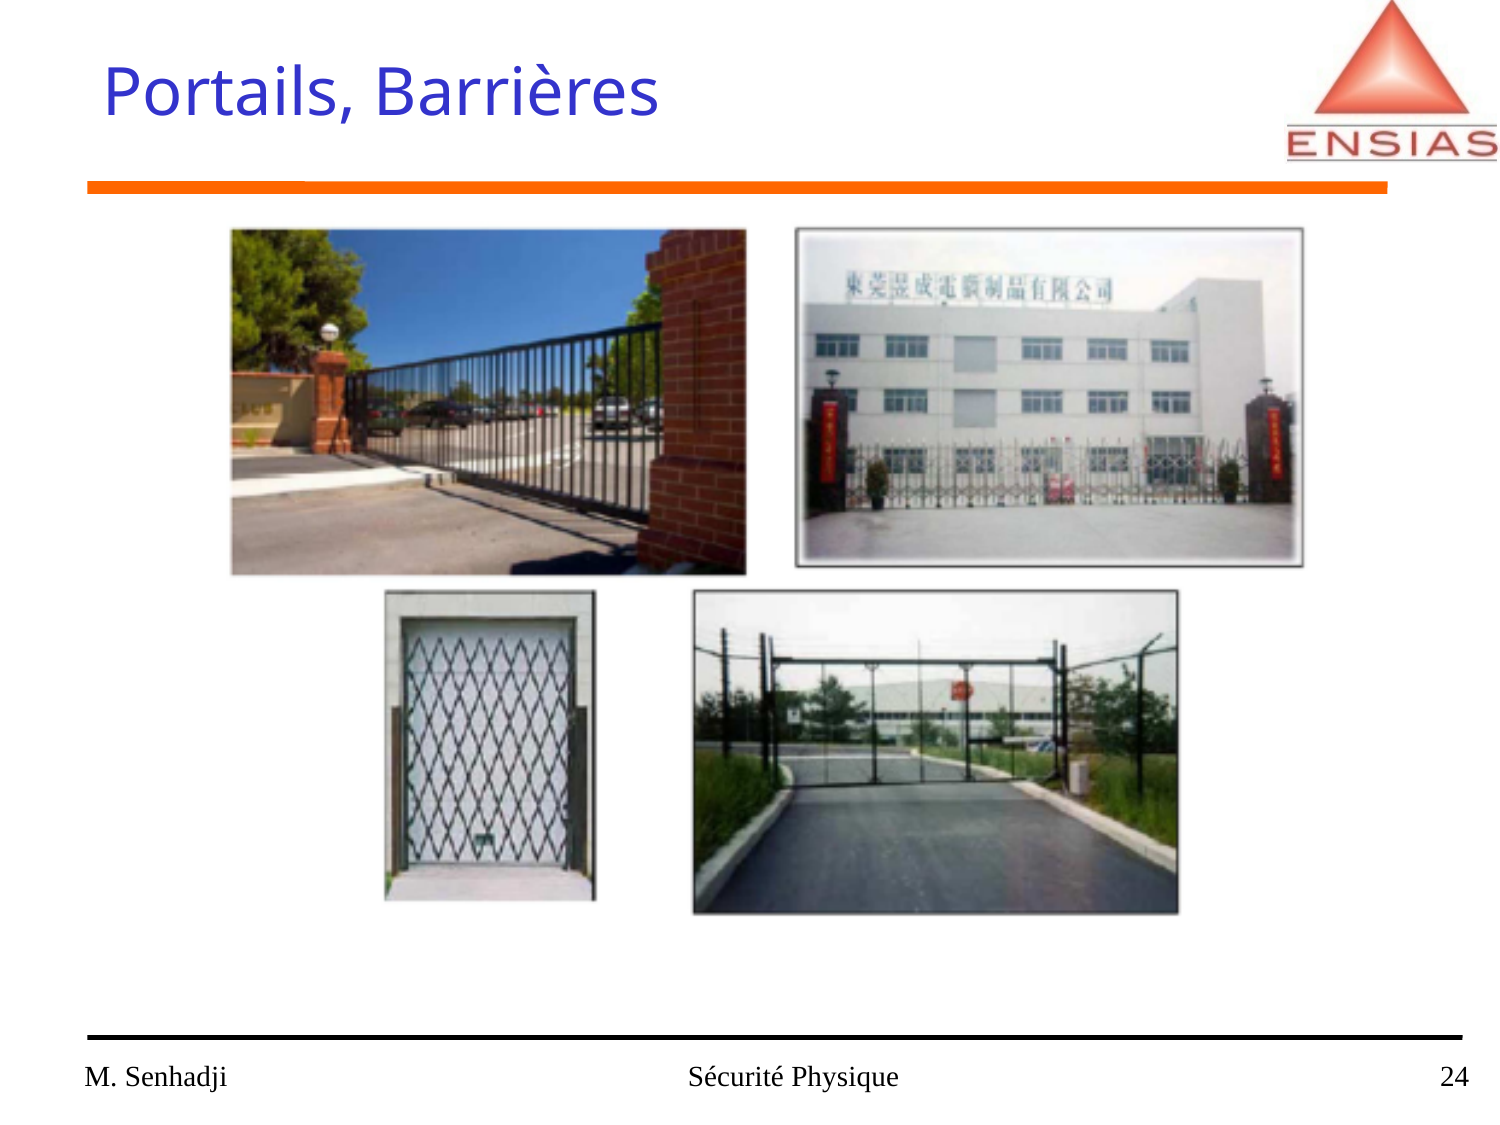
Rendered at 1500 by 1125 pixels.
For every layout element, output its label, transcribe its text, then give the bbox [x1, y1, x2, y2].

picture [1284, 0, 1500, 164]
title Portails, Barrières [87, 25, 1363, 153]
picture [204, 198, 1336, 950]
